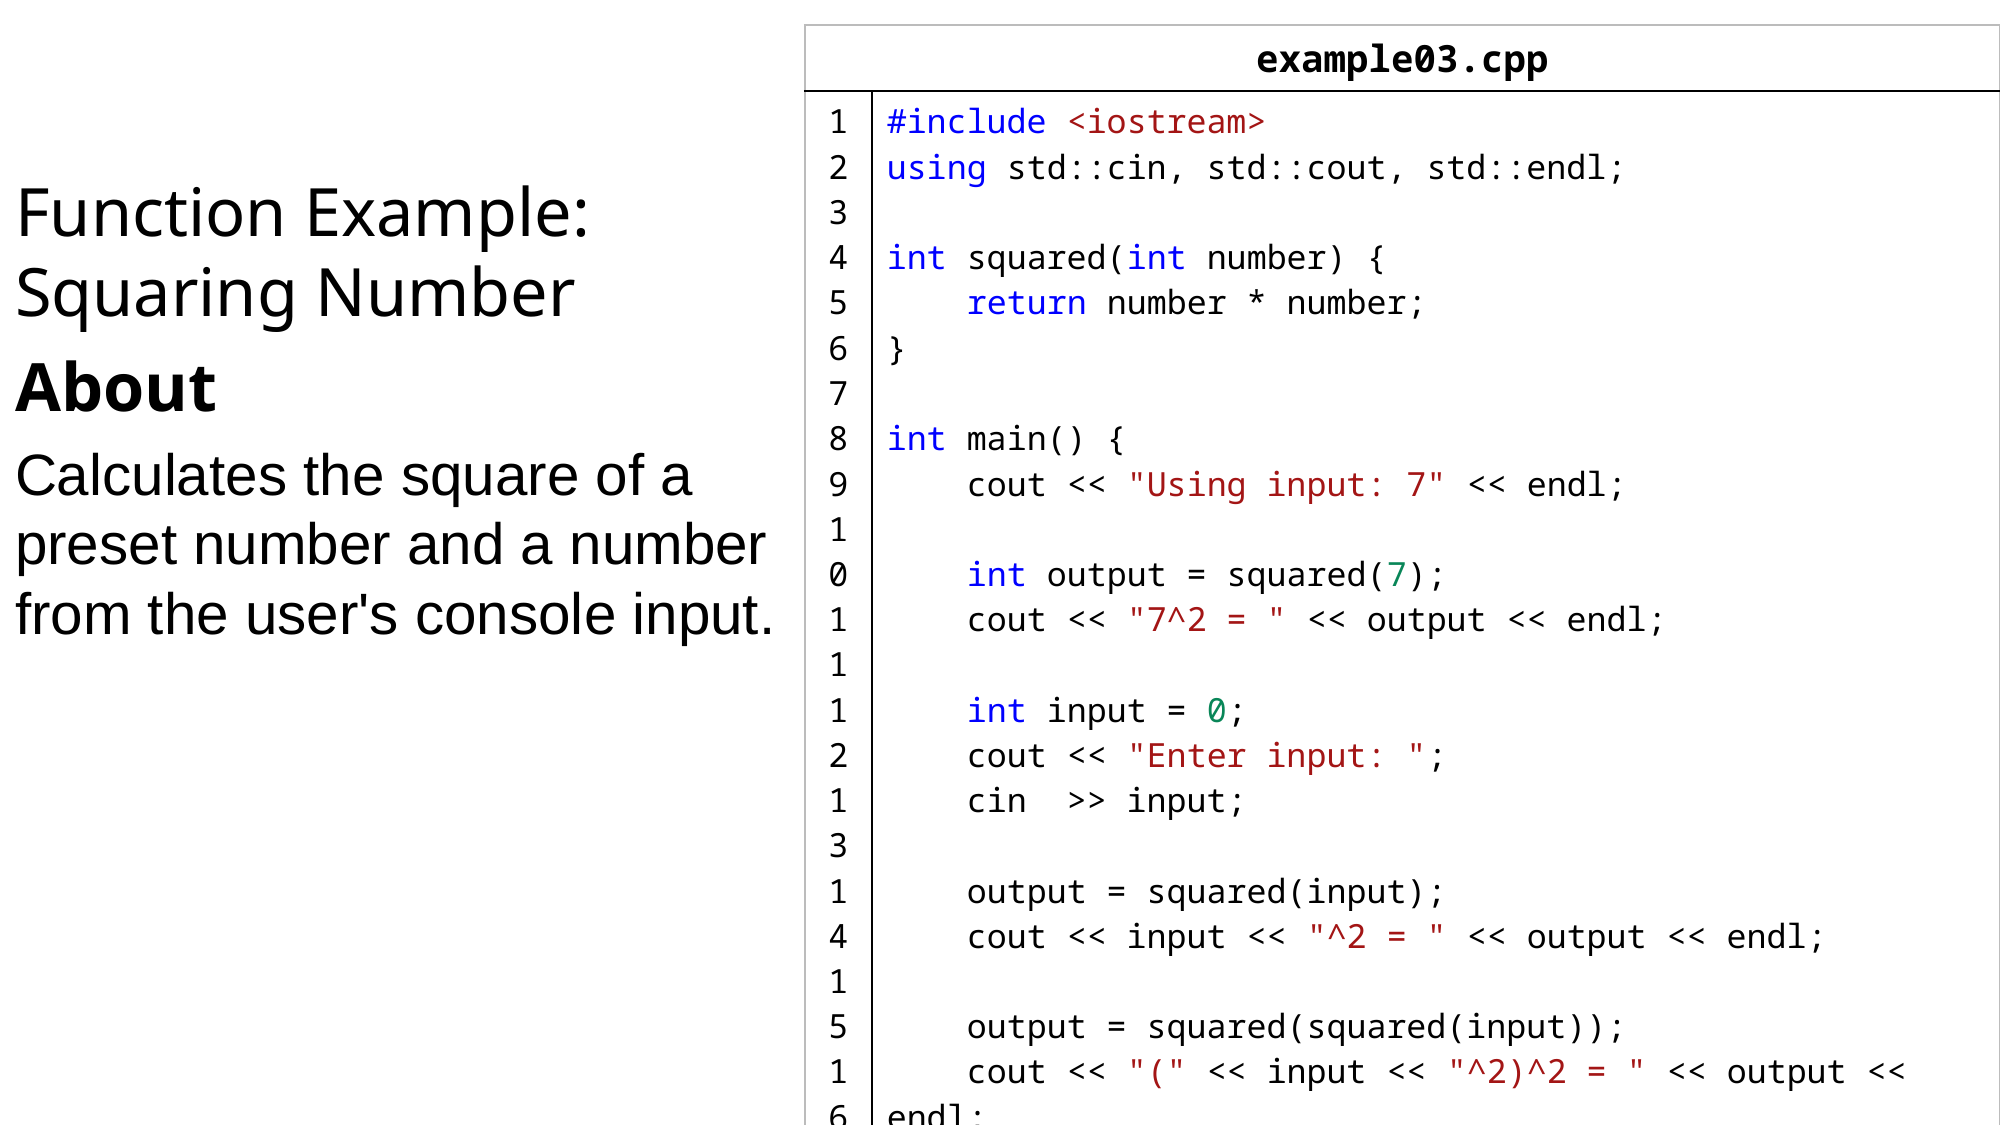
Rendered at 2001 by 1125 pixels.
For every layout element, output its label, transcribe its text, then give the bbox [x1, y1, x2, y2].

table_cell 1 2 3 4 5 6 7 8 9 10 11 12 13 14 15 16 17 18 19 20 21 22 23 24 25 [806, 92, 871, 1125]
table_cell #include <iostream> using std::cin, std::cout, std::endl; int squared(int number) { return number * number; } int main() { cout << "Using input: 7" << endl; int output = squared(7); cout << "7^2 = " << output << endl; int input = 0; cout << "Enter input: "; cin >> input; output = squared(input); cout << input << "^2 = " << output << endl; output = squared(squared(input)); cout << "(" << input << "^2)^2 = " << output << endl; return 0; } [873, 92, 1999, 1125]
table_header example03.cpp [806, 26, 1999, 90]
title Function Example: Squaring Number [0, 75, 646, 337]
list About Calculates the square of a preset number and a number from the user's console input. [0, 337, 804, 963]
